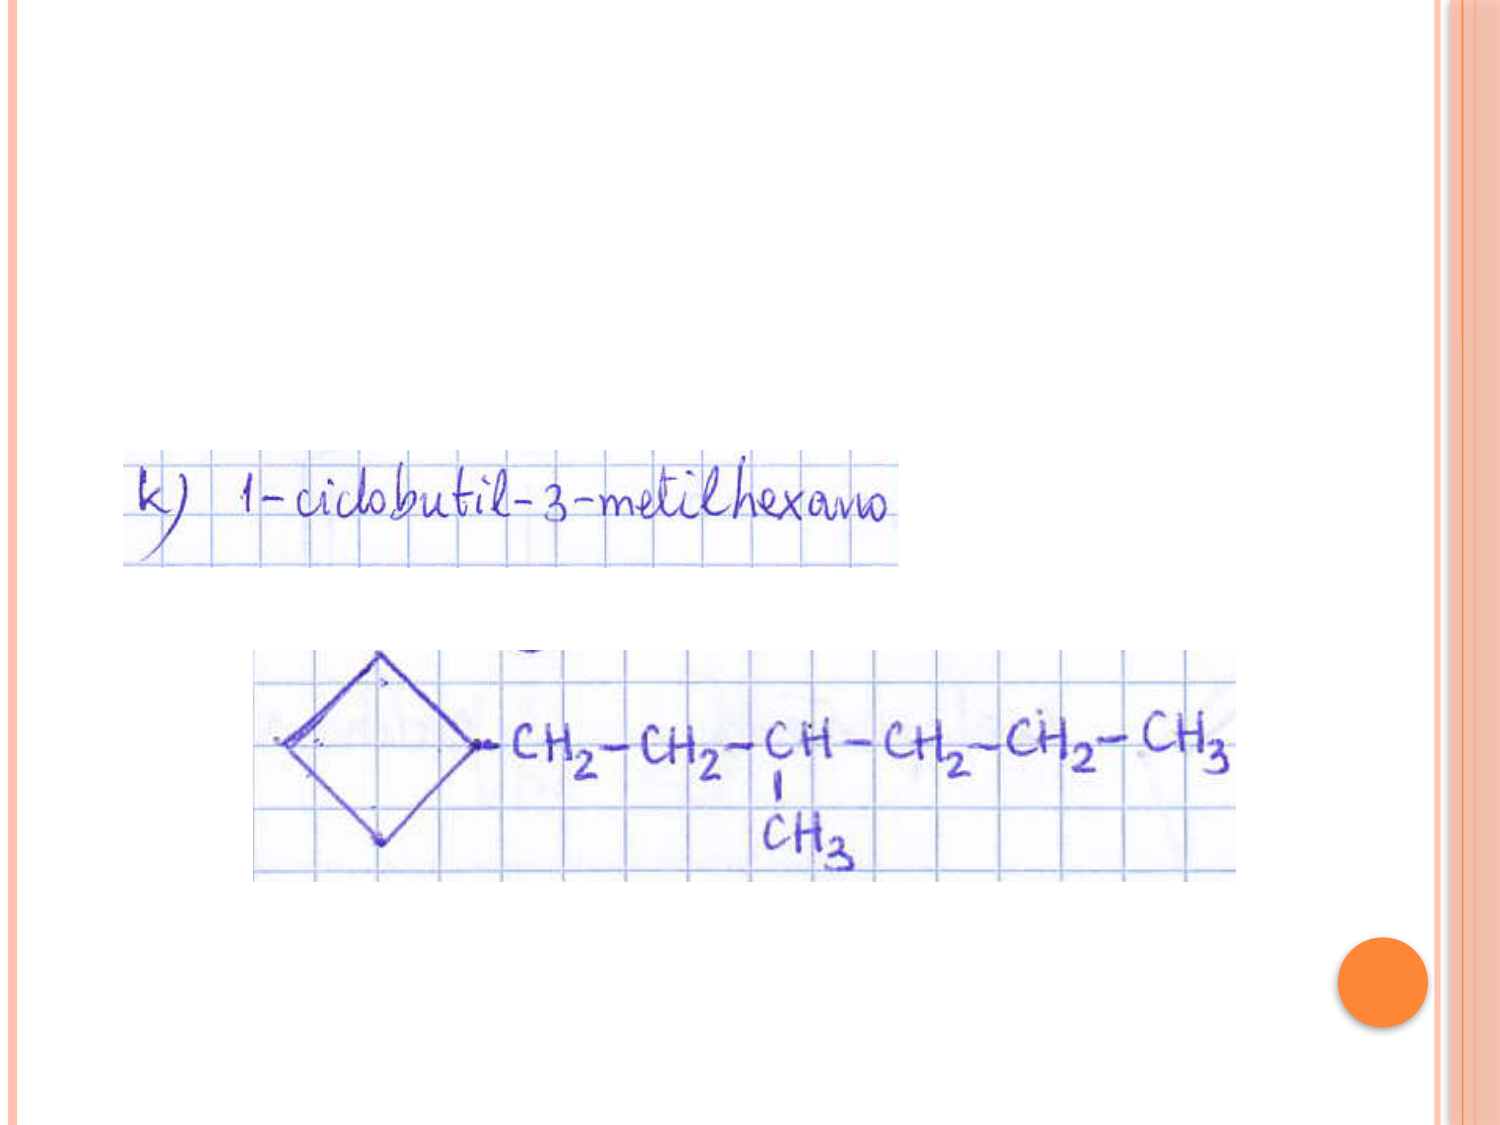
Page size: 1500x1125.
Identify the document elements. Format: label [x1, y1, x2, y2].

picture [123, 449, 900, 569]
picture [253, 650, 1237, 882]
